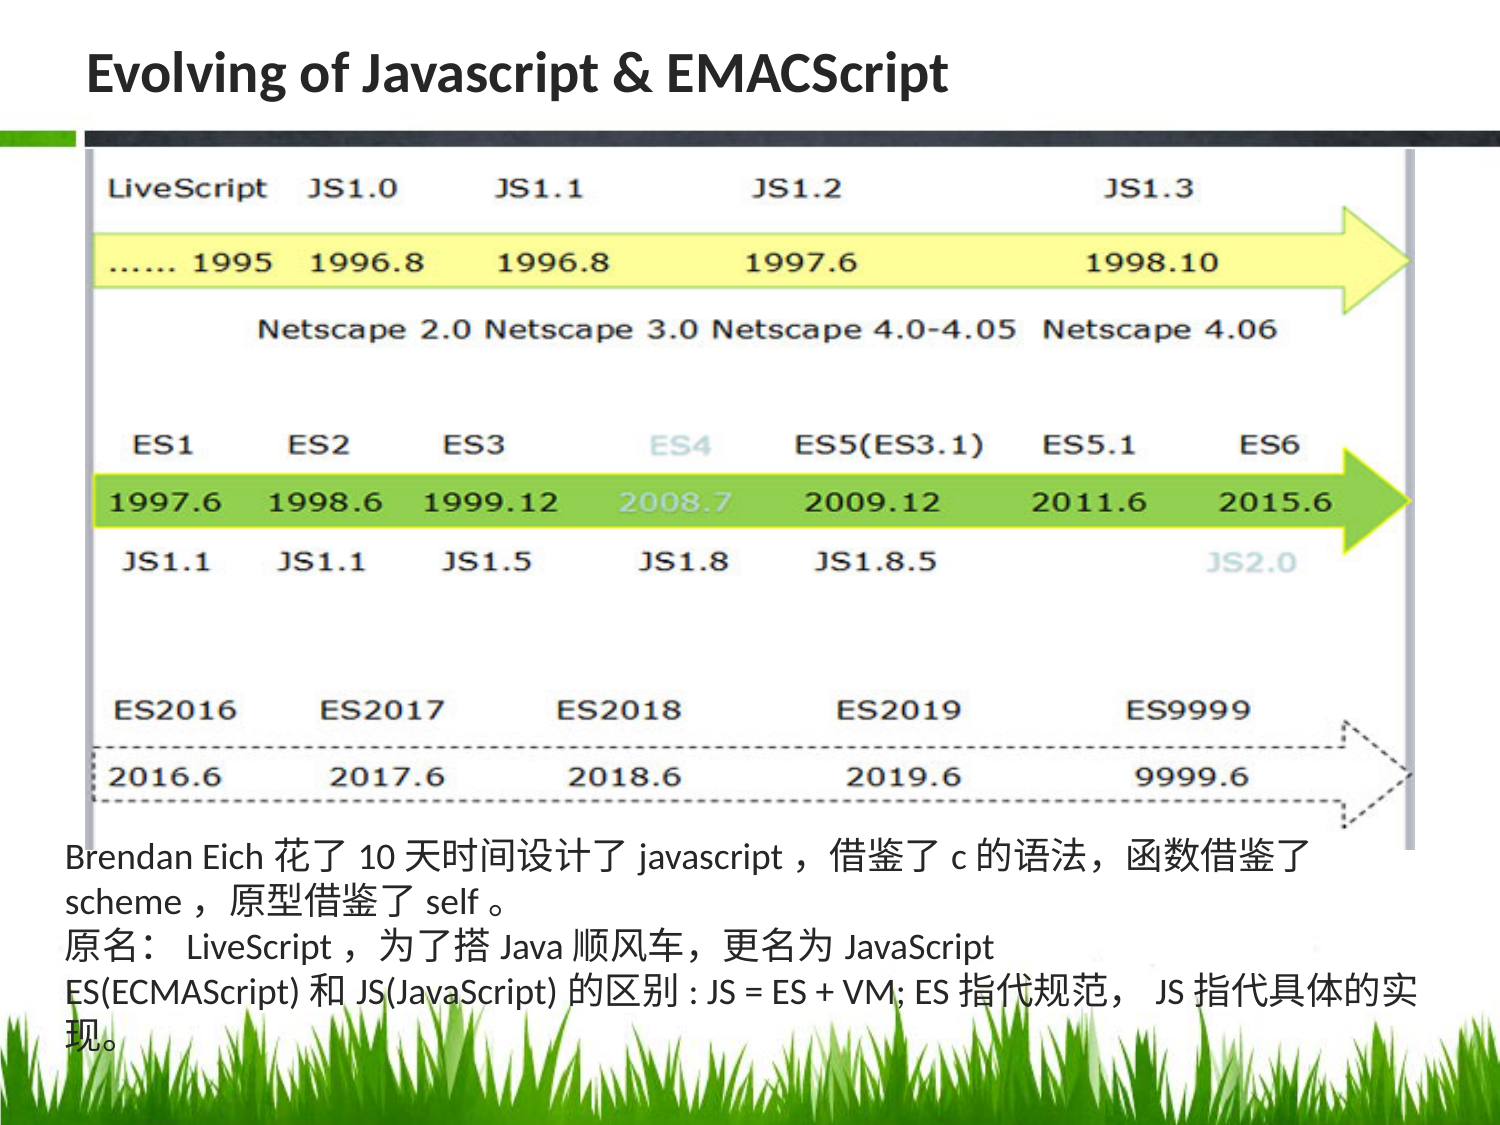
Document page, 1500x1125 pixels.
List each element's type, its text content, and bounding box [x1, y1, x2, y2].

picture [0, 0, 1500, 1125]
text_box Brendan Eich花了10天时间设计了javascript，借鉴了c的语法，函数借鉴了scheme，原型借鉴了self。 原名：LiveScript，为了搭Java顺风车，更名为JavaScript ES(ECMAScript)和JS(JavaScript)的区别: JS = ES + VM; ES指代规范，JS指代具体的实现。 [50, 824, 1450, 1065]
title Evolving of Javascript & EMACScript [71, 12, 1450, 125]
